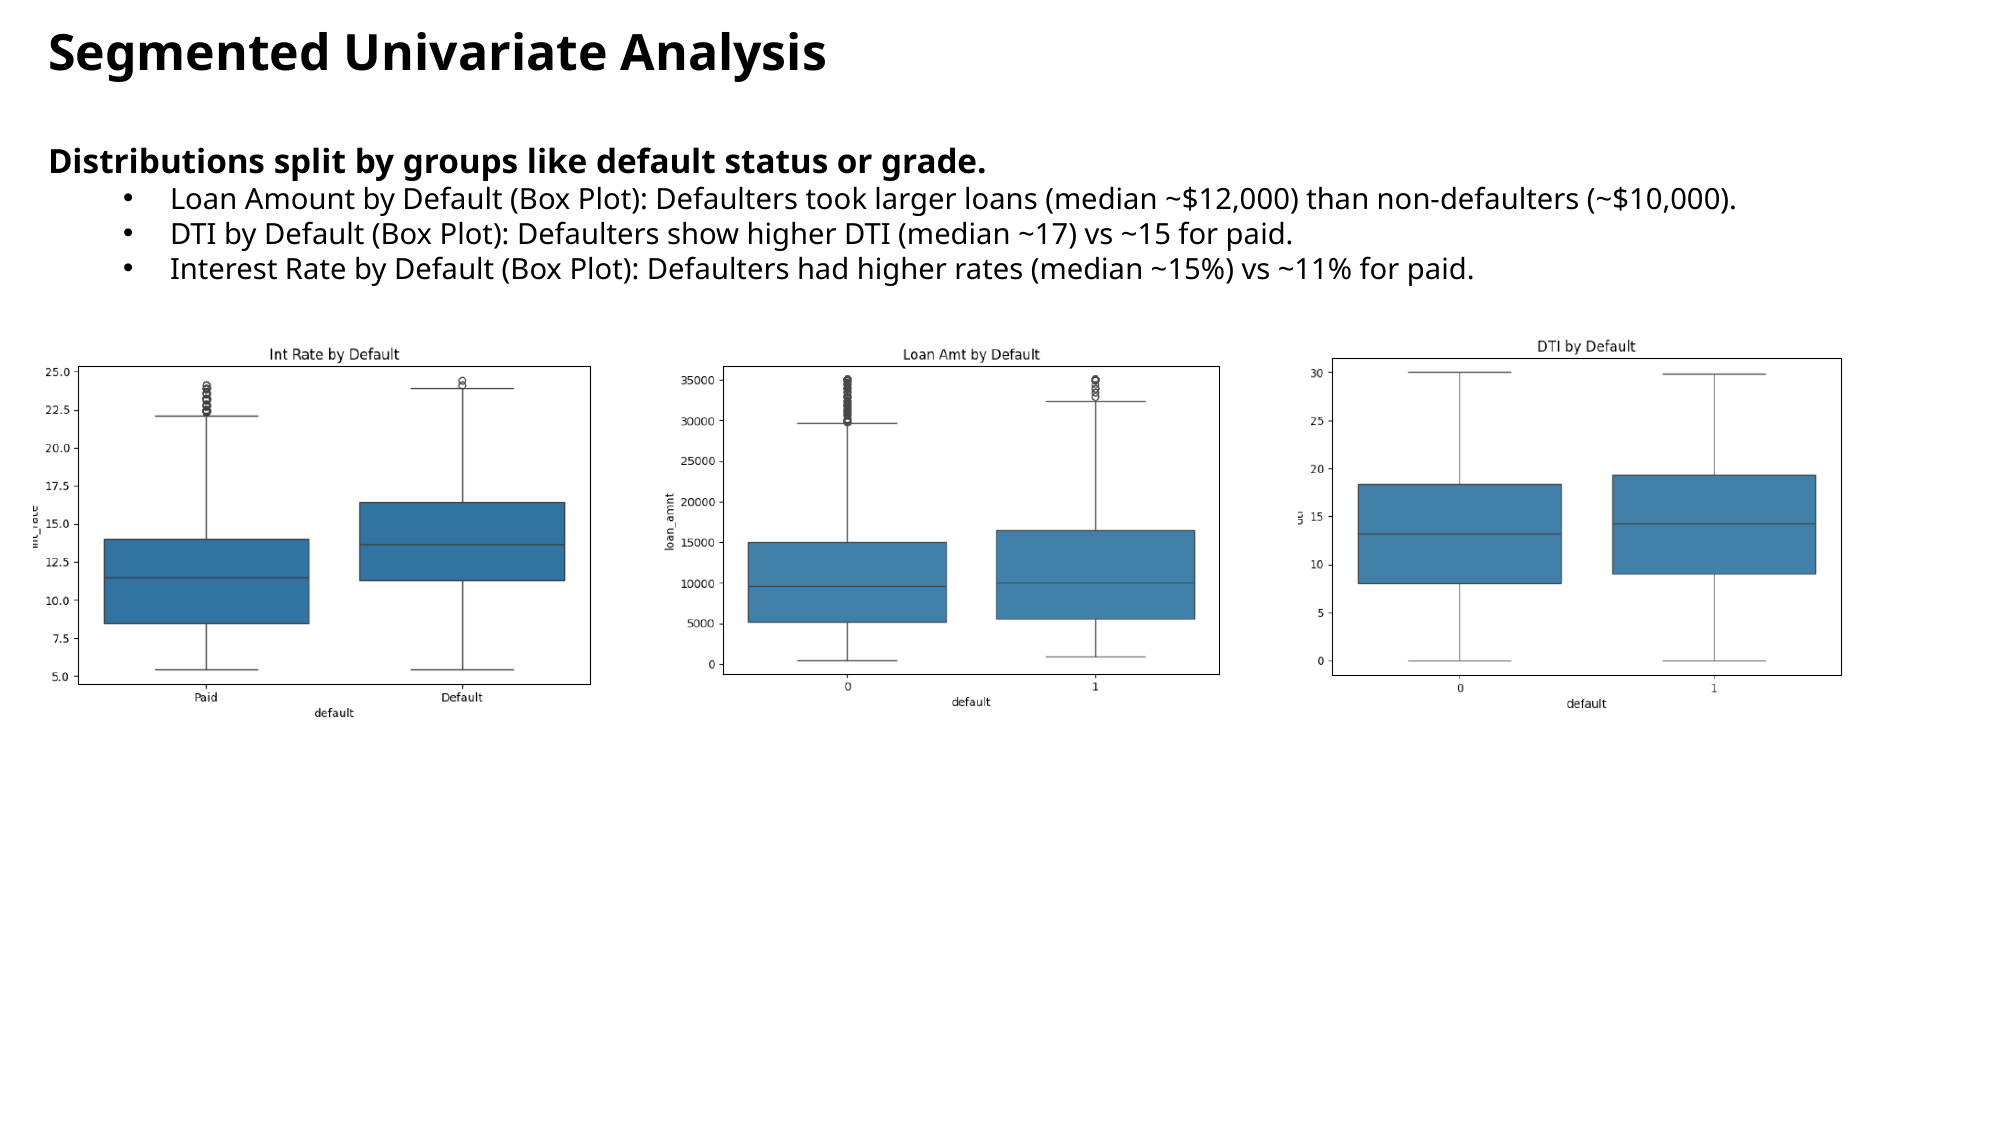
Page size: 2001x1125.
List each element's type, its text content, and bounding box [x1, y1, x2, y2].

text_box Segmented Univariate Analysis Distributions split by groups like default status or grade. Loan Amount by Default (Box Plot): Defaulters took larger loans (median ~$12,000) than non-defaulters (~$10,000). DTI by Default (Box Plot): Defaulters show higher DTI (median ~17) vs ~15 for paid. Interest Rate by Default (Box Plot): Defaulters had higher rates (median ~15%) vs ~11% for paid. [33, 12, 1925, 293]
picture [1297, 330, 1862, 716]
picture [649, 330, 1230, 715]
picture [32, 346, 620, 731]
